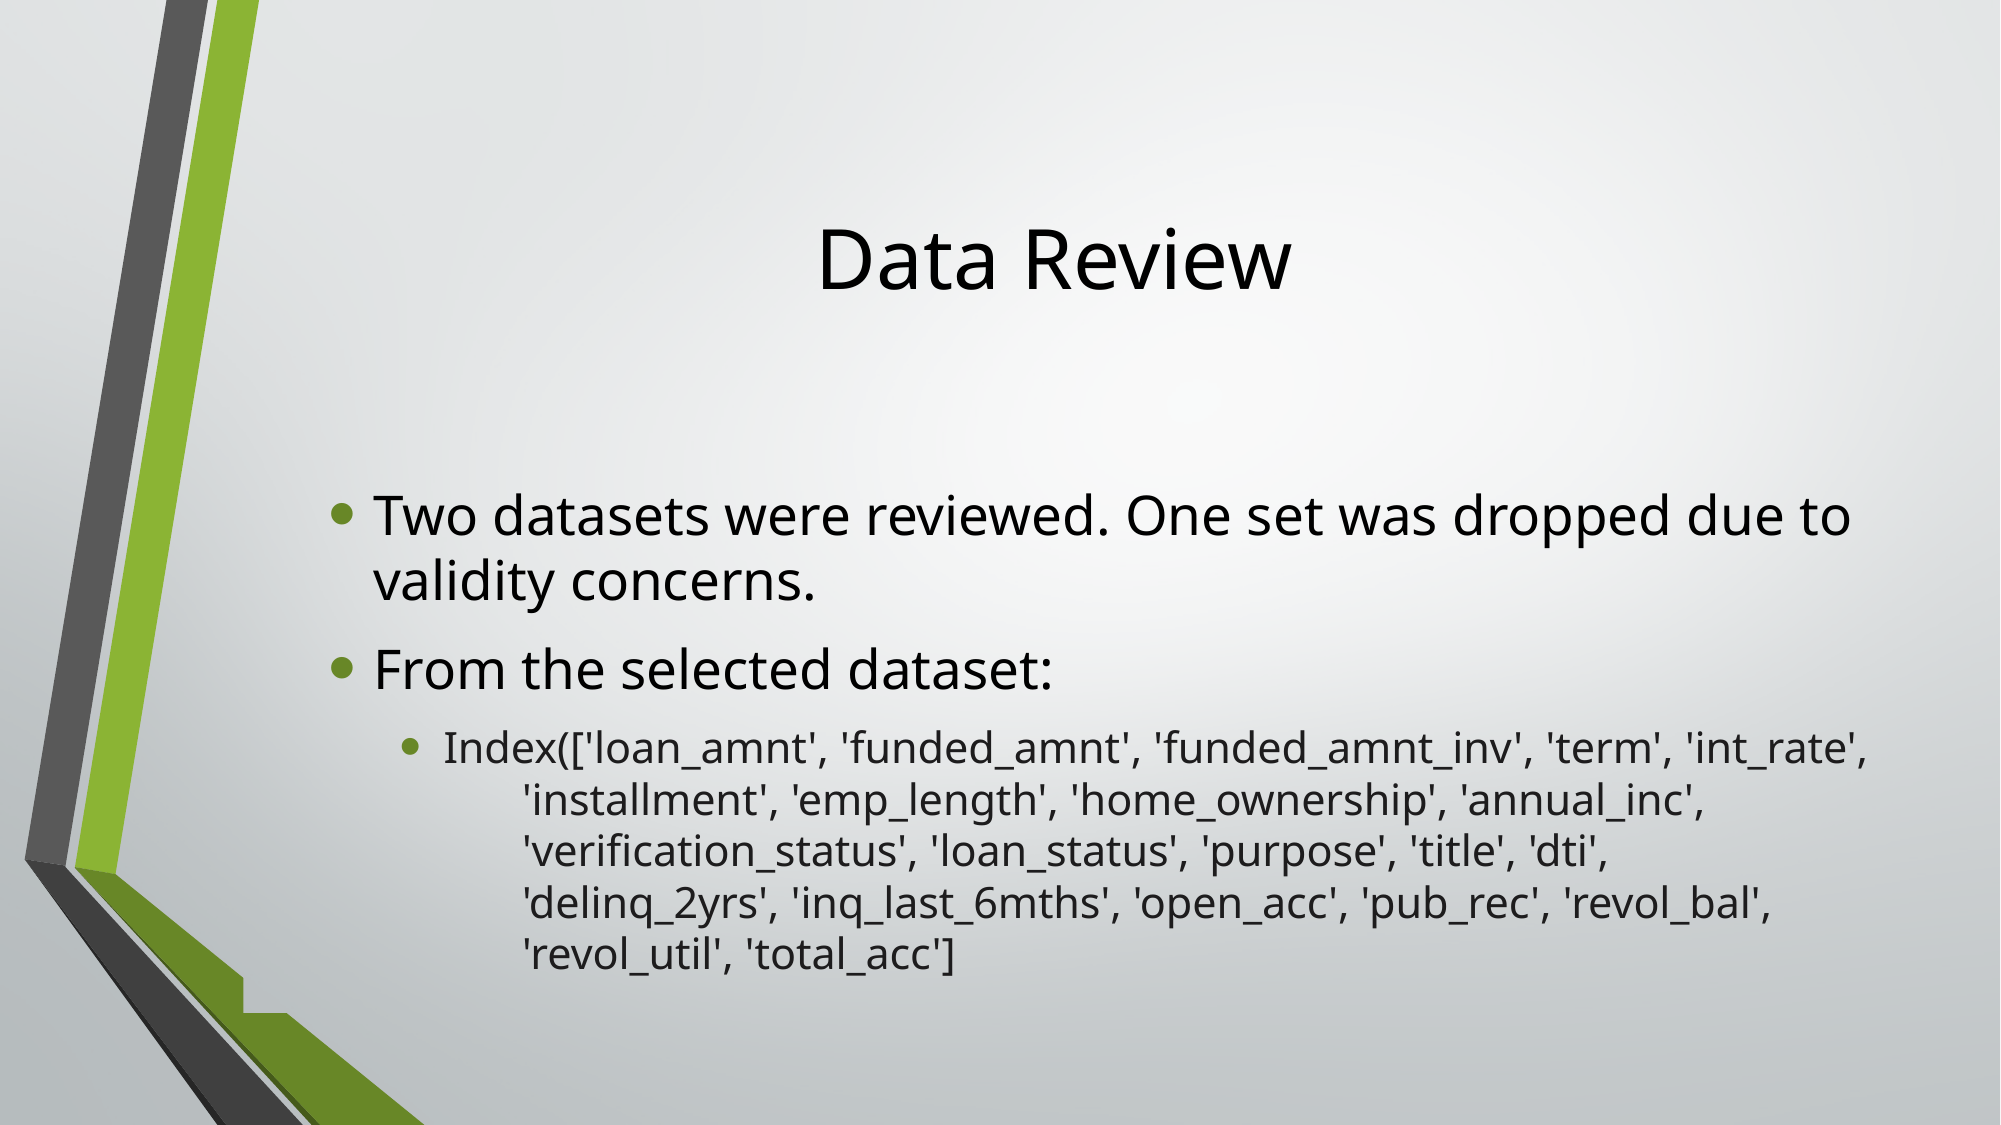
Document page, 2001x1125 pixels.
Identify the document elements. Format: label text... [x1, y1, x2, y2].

title Data Review [243, 112, 1887, 367]
list Two datasets were reviewed. One set was dropped due to validity concerns. From the selected dataset: Index(['loan_amnt', 'funded_amnt', 'funded_amnt_inv', 'term', 'int_rate', 'installment', 'emp_length', 'home_ownership', 'annual_inc', 'verification_status', 'loan_status', 'purpose', 'title', 'dti', 'delinq_2yrs', 'inq_last_6mths', 'open_acc', 'pub_rec', 'revol_bal', 'revol_util', 'total_acc'] [243, 367, 1887, 1013]
